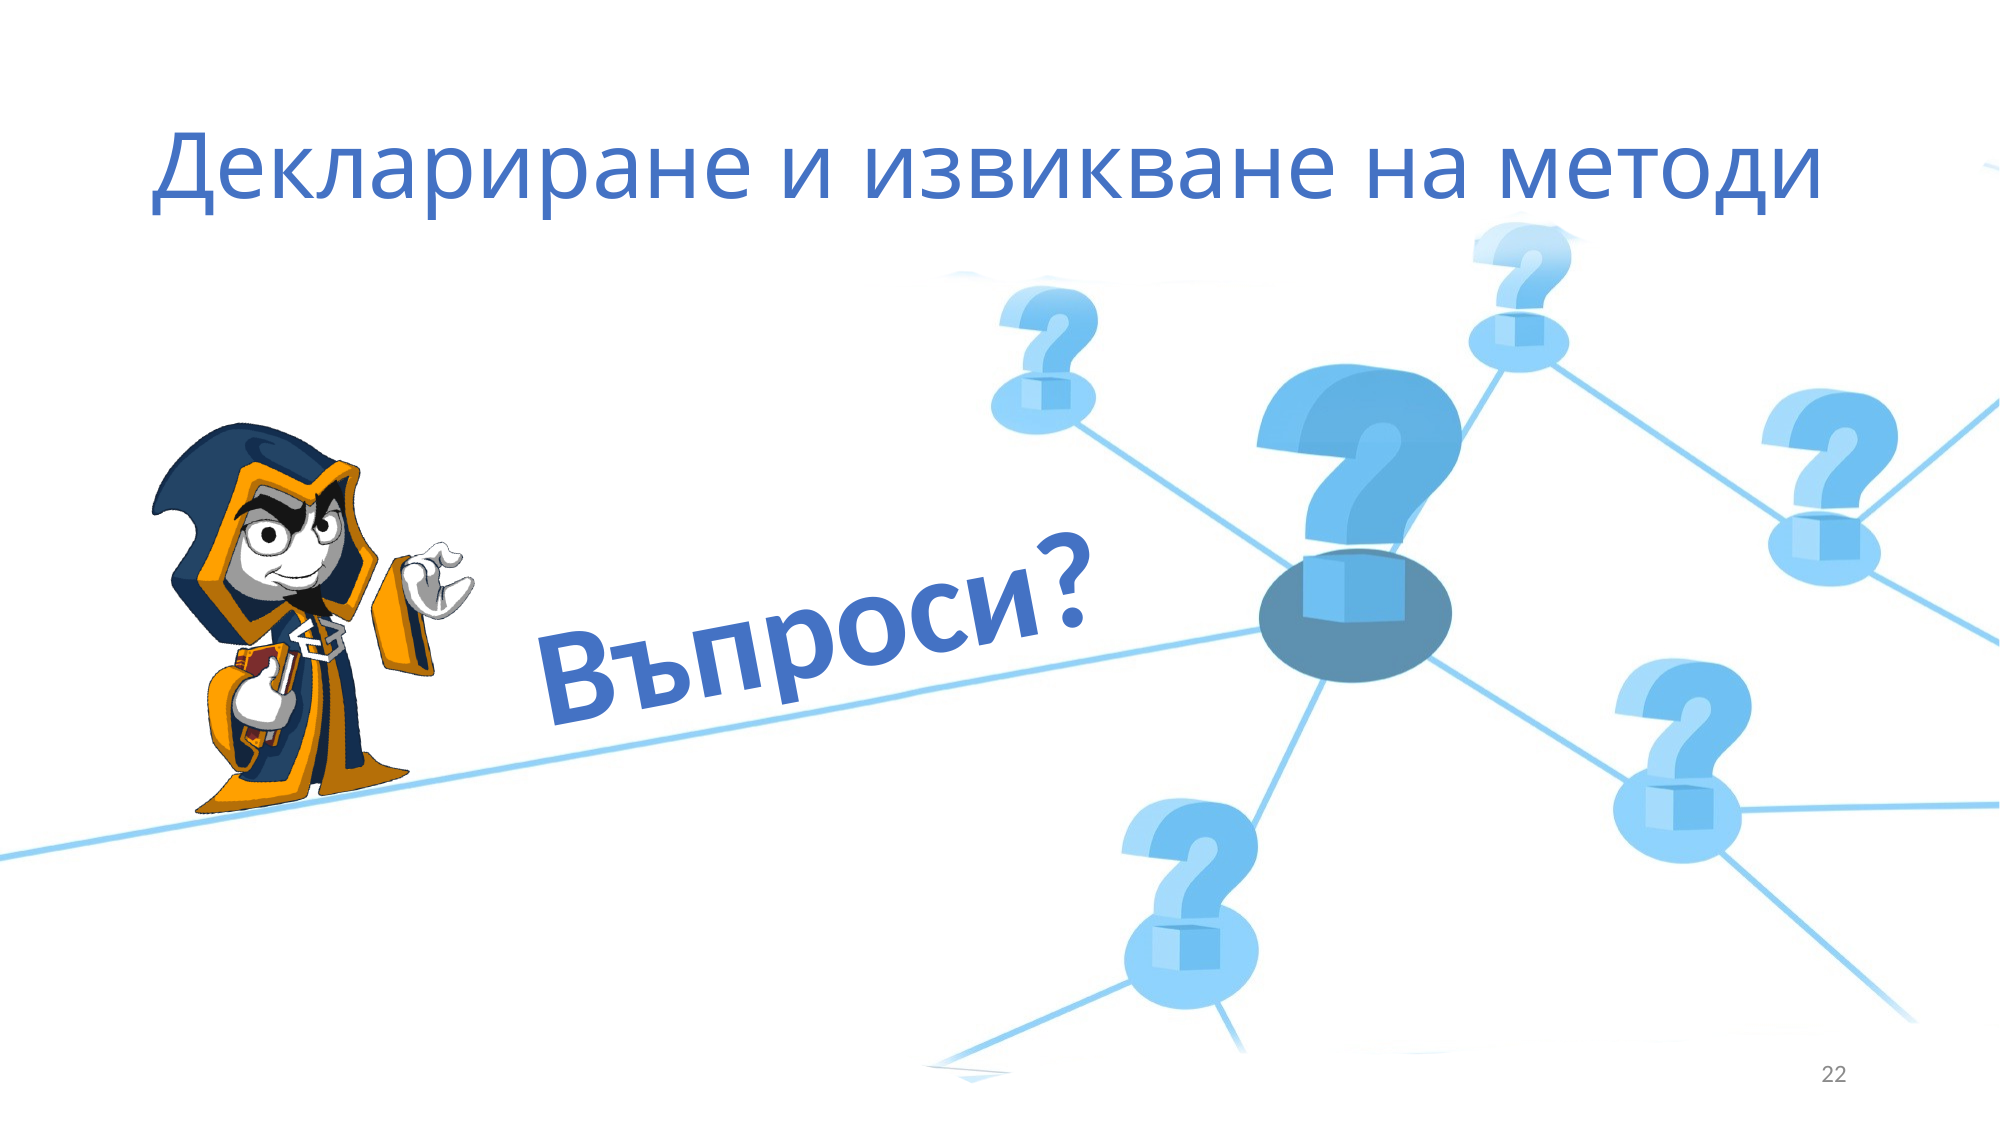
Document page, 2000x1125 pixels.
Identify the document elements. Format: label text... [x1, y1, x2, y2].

text_box Въпроси? [554, 473, 1199, 745]
title Деклариране и извикване на методи [137, 59, 1862, 278]
slide_number 22 [1412, 1042, 1862, 1103]
picture [0, 0, 2000, 1125]
